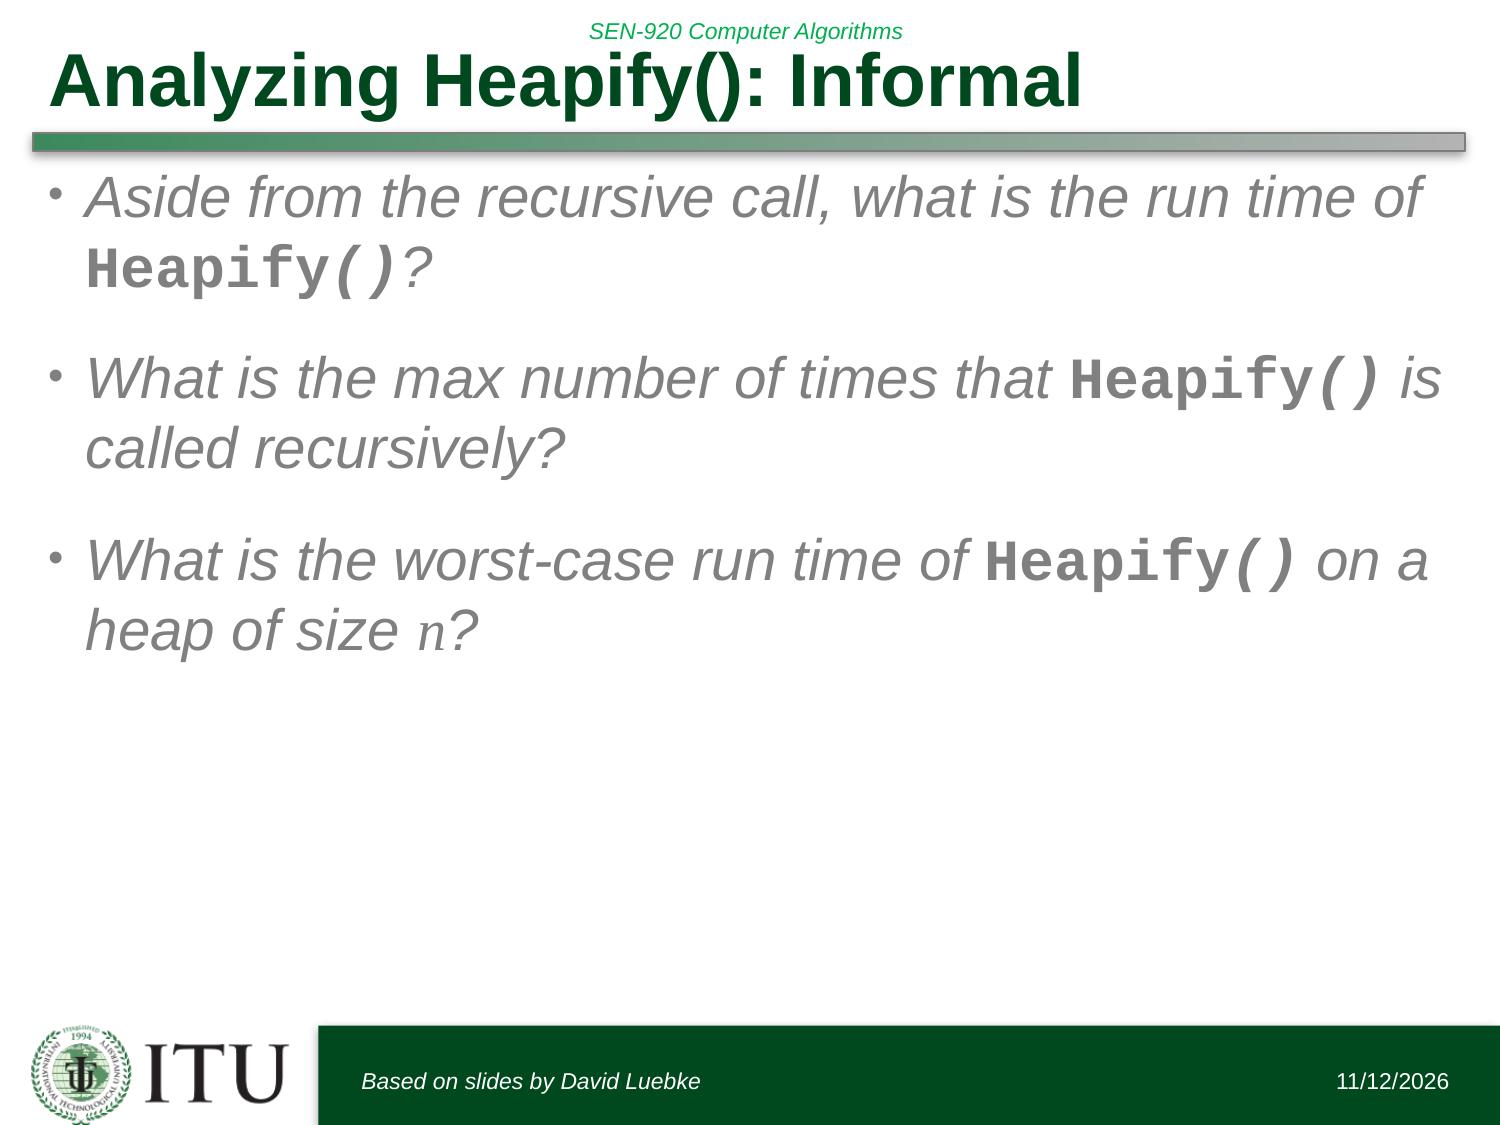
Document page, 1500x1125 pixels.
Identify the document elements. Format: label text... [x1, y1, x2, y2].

footer Based on slides by David Luebke [346, 1050, 1038, 1111]
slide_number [1114, 1050, 1465, 1111]
list Aside from the recursive call, what is the run time of Heapify()? What is the max number of times that Heapify() is called recursively? What is the worst-case run time of Heapify() on a heap of size n? [33, 151, 1465, 1005]
title Analyzing Heapify(): Informal [33, 24, 1465, 134]
